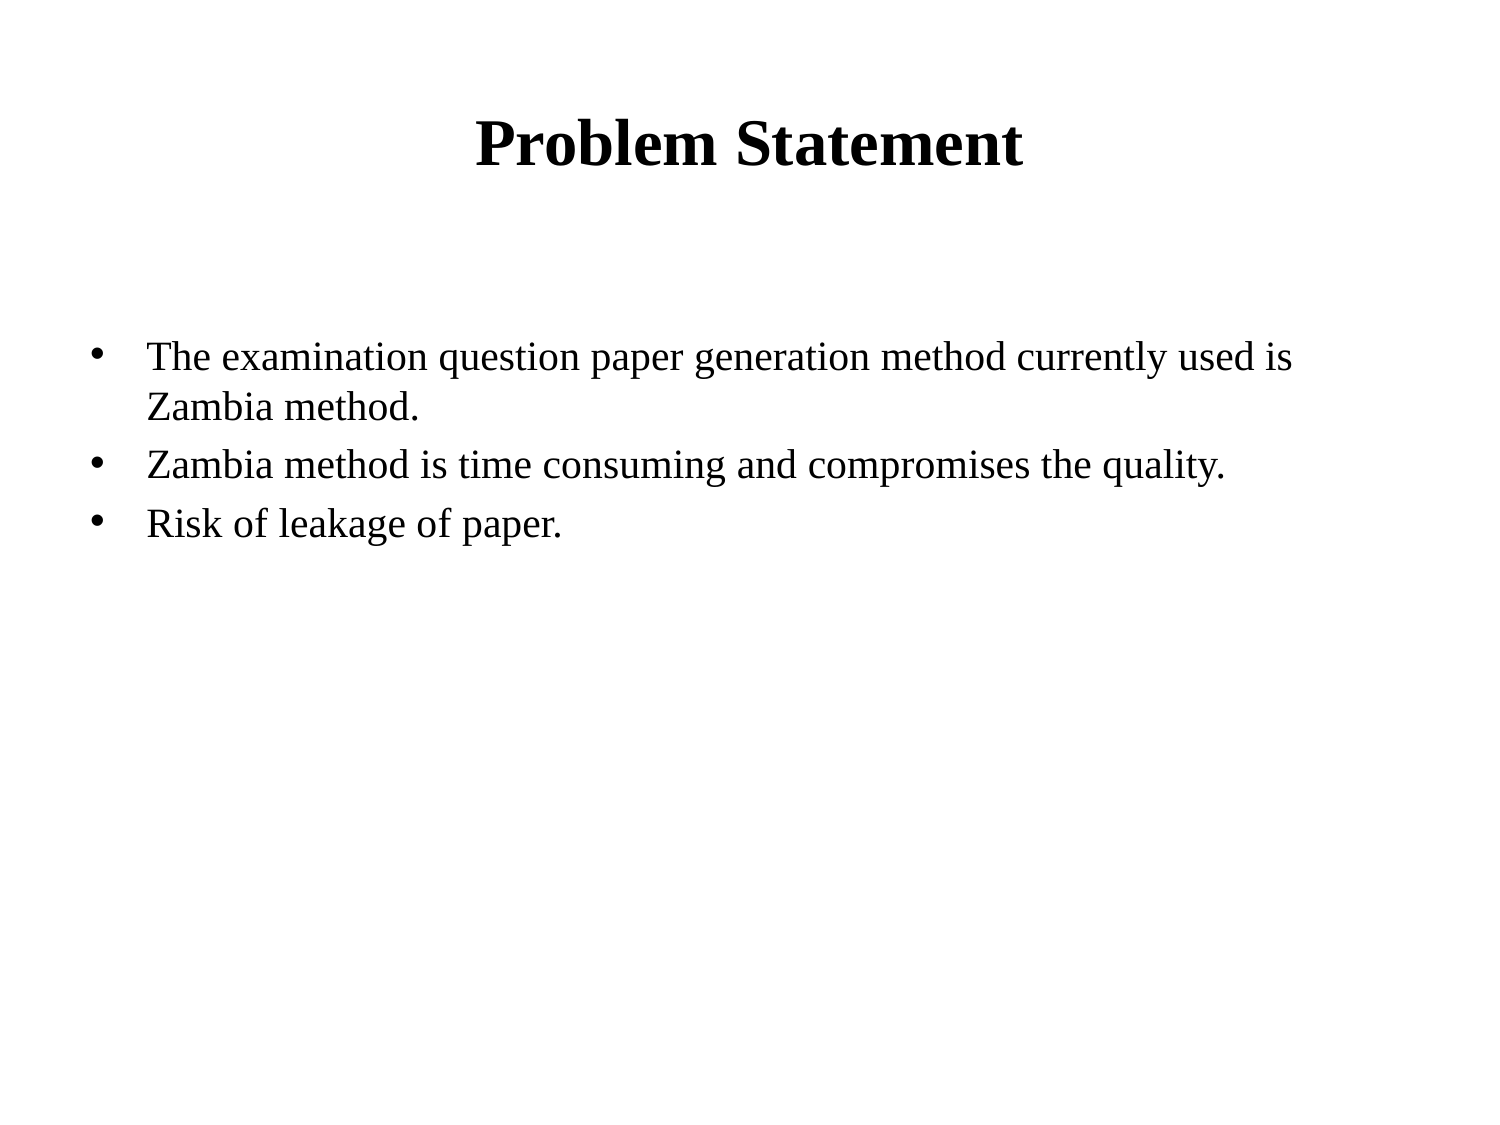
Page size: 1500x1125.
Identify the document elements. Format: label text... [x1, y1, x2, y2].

title Problem Statement [75, 45, 1425, 233]
list The examination question paper generation method currently used is Zambia method. Zambia method is time consuming and compromises the quality. Risk of leakage of paper. [75, 262, 1425, 1005]
